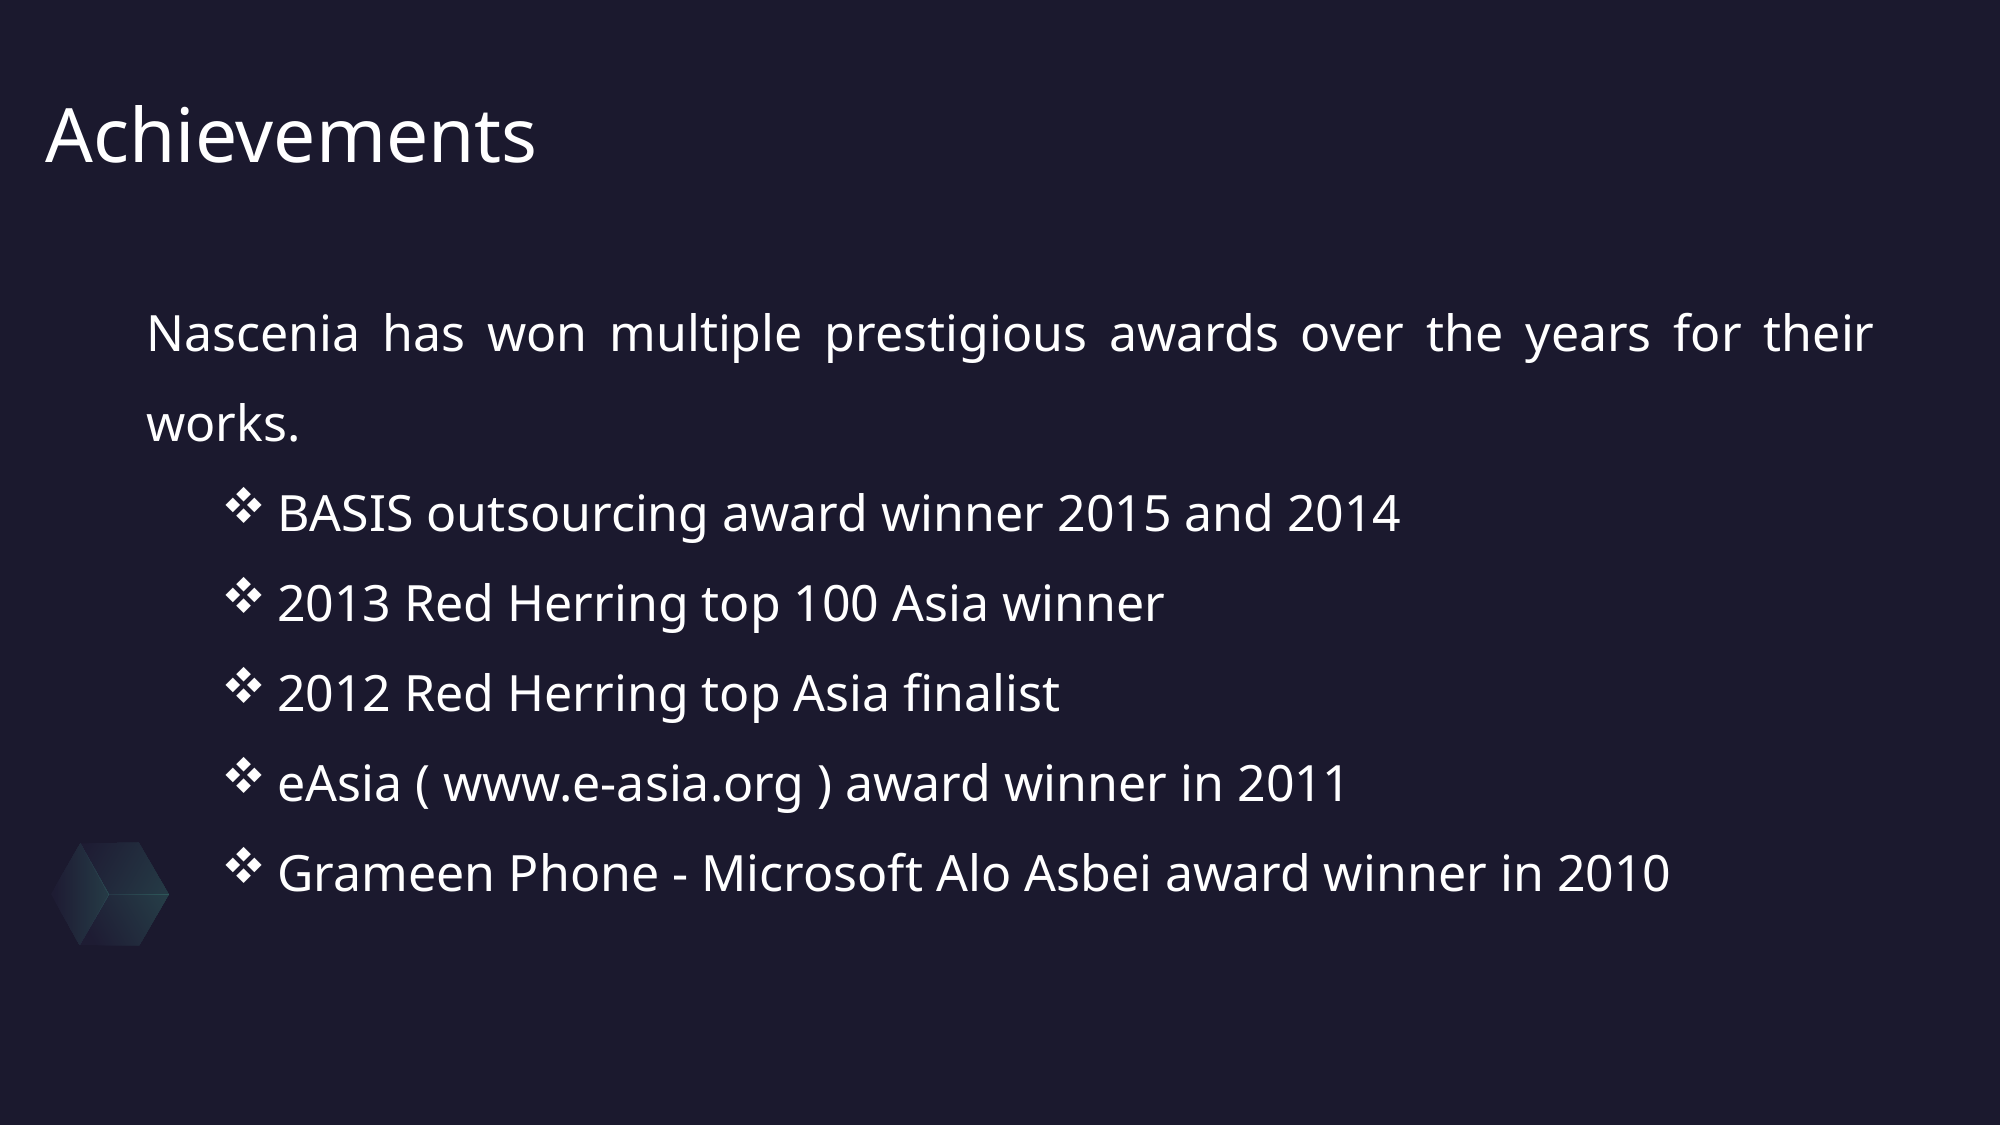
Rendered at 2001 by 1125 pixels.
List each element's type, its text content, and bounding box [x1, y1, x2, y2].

text_box Achievements [30, 79, 828, 185]
text_box Nascenia has won multiple prestigious awards over the years for their works. BASIS outsourcing award winner 2015 and 2014 2013 Red Herring top 100 Asia winner 2012 Red Herring top Asia finalist eAsia ( www.e-asia.org ) award winner in 2011 Grameen Phone - Microsoft Alo Asbei award winner in 2010 [131, 264, 1891, 909]
